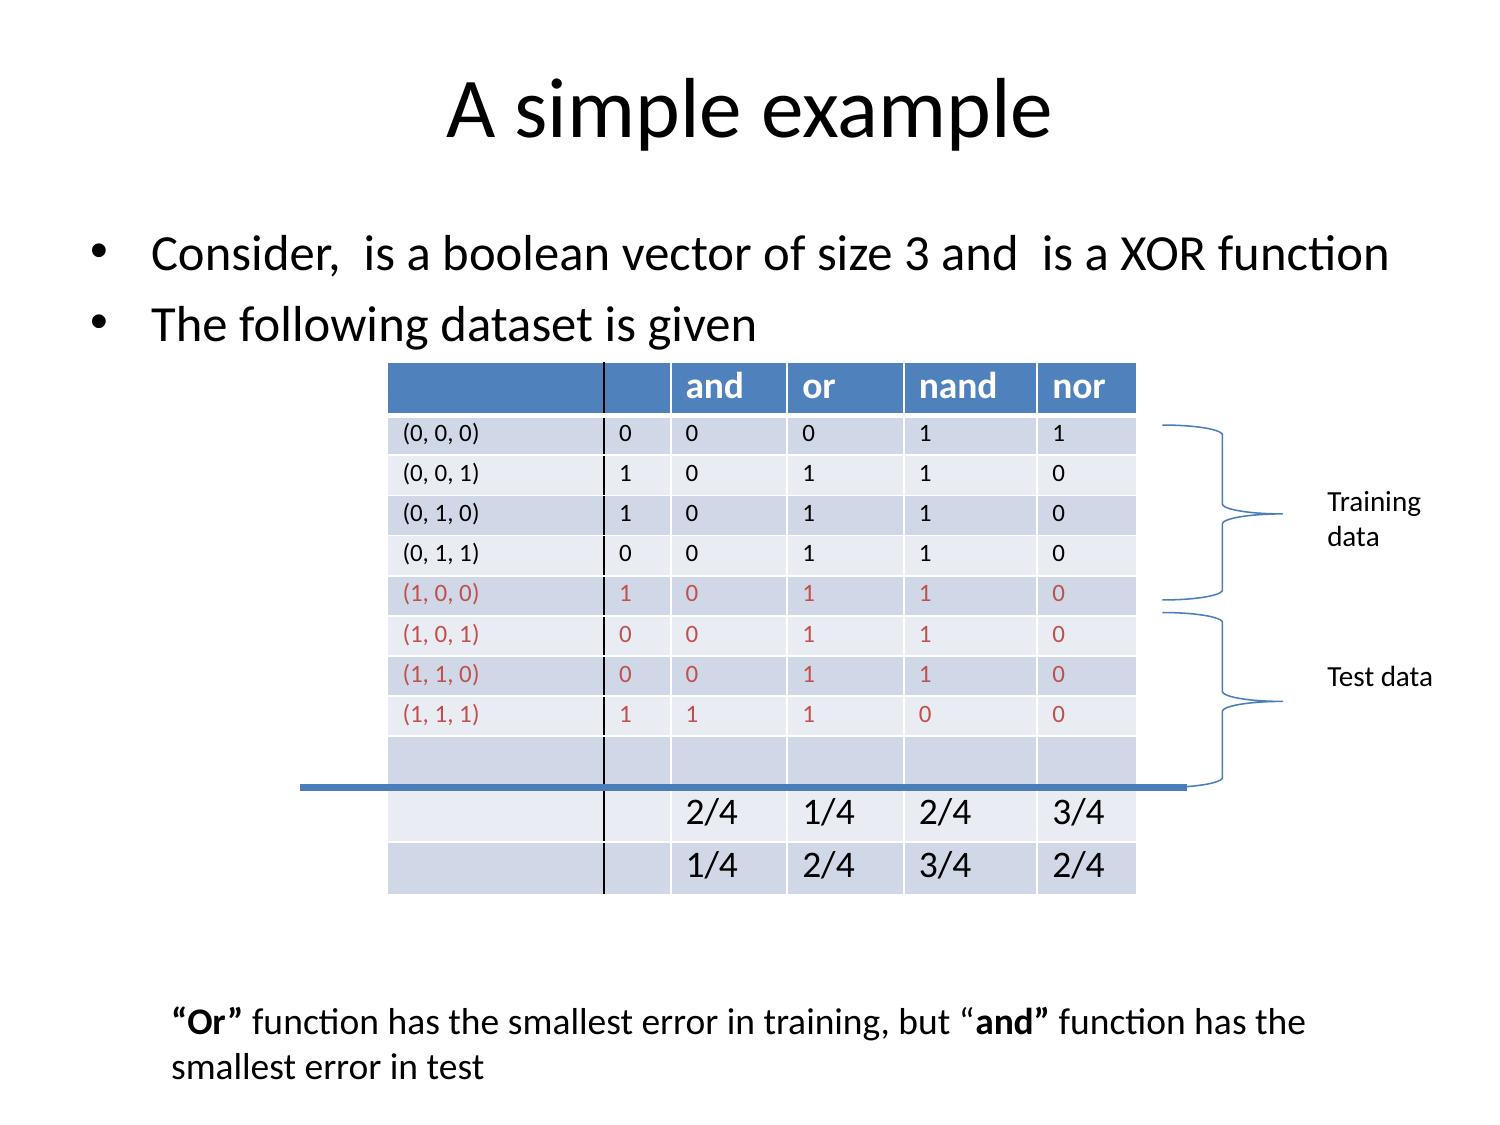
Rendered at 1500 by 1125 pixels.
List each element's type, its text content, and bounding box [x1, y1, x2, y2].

text_box [1162, 611, 1284, 788]
text_box [1162, 424, 1284, 601]
text_box Training data [1312, 474, 1450, 560]
text_box Test data [1312, 649, 1450, 700]
text_box “Or” function has the smallest error in training, but “and” function has the smallest error in test [156, 989, 1344, 1094]
title A simple example [75, 45, 1425, 163]
